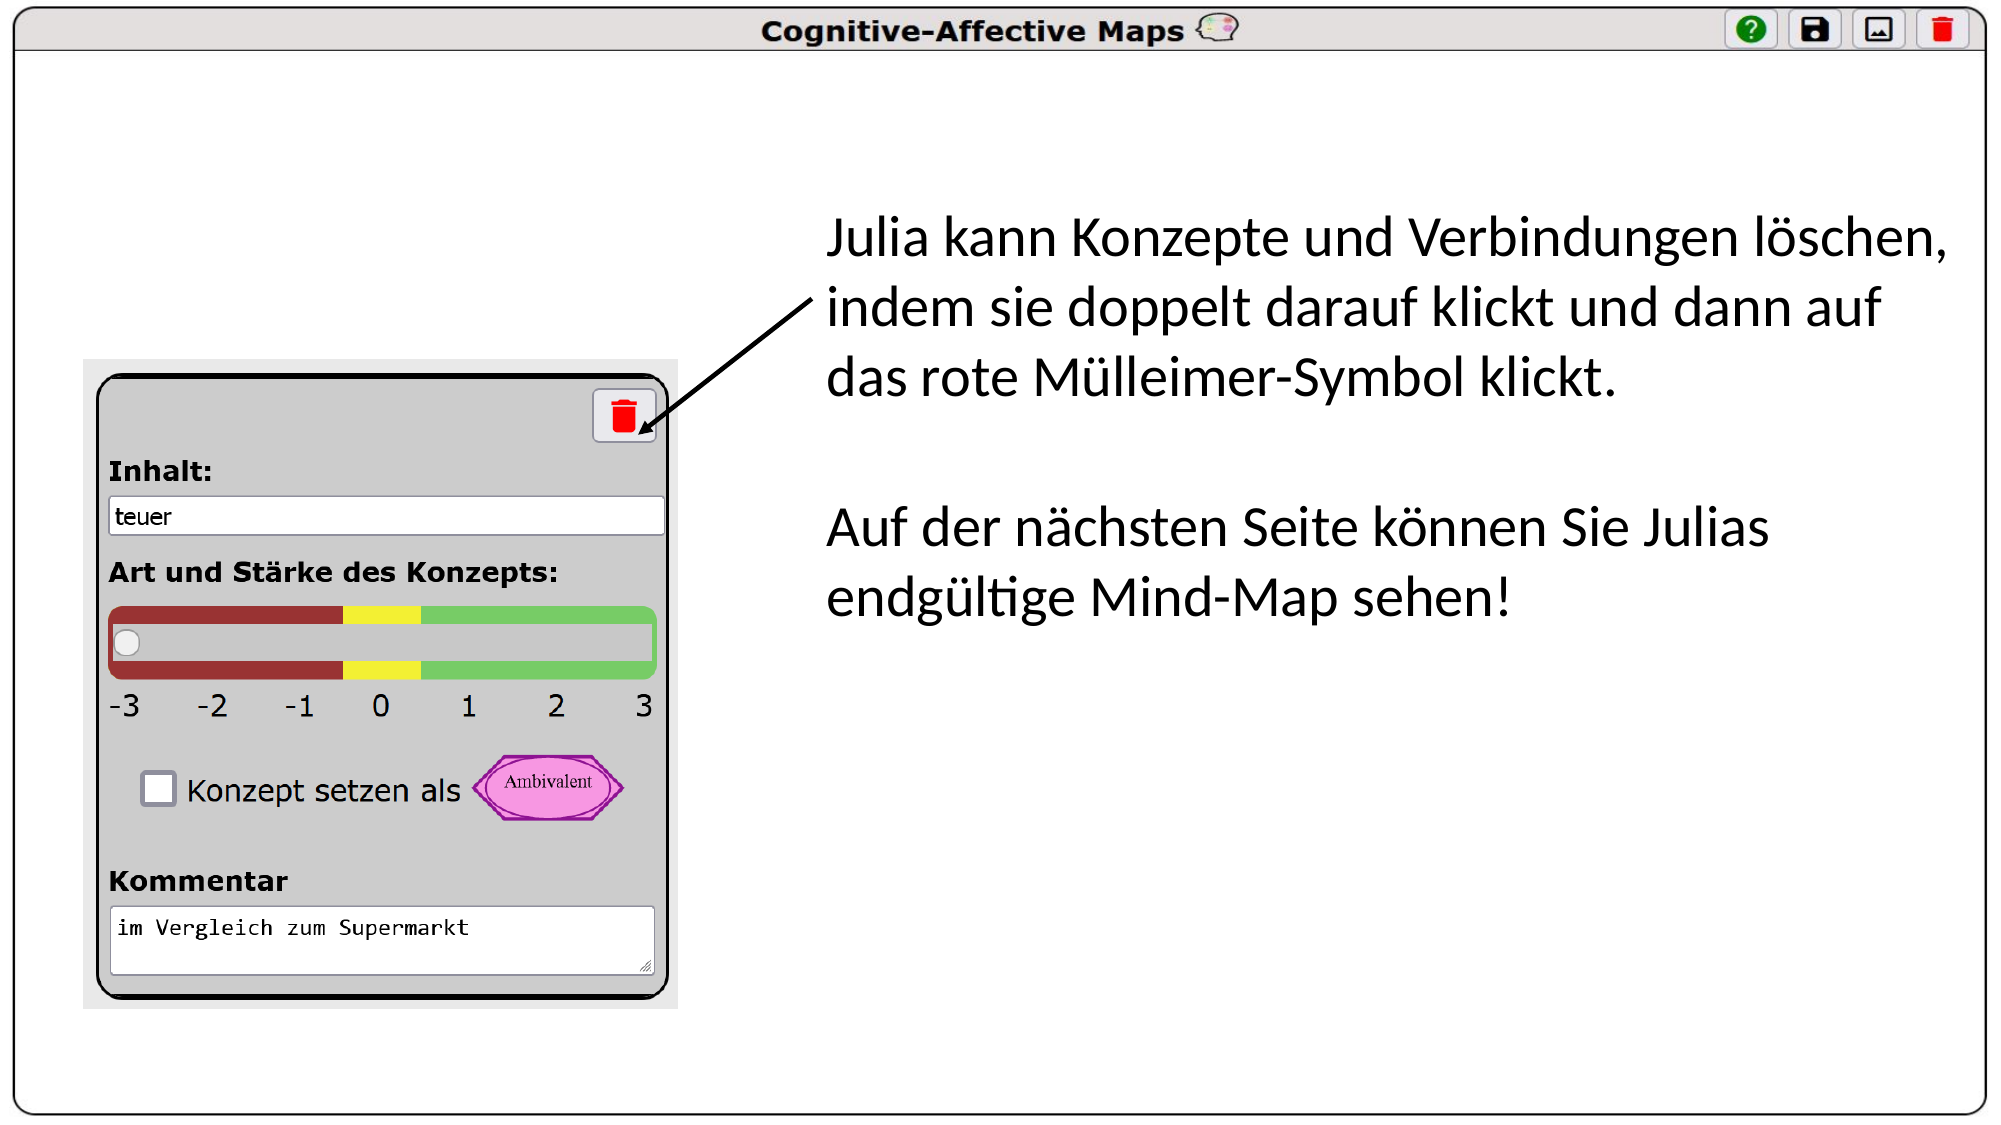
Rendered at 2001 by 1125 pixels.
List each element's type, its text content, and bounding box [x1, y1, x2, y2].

text_box Julia kann Konzepte und Verbindungen löschen, indem sie doppelt darauf klickt und dann auf das rote Mülleimer-Symbol klickt. Auf der nächsten Seite können Sie Julias endgültige Mind-Map sehen! [811, 120, 1967, 636]
picture [0, 0, 2001, 1125]
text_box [638, 298, 812, 435]
